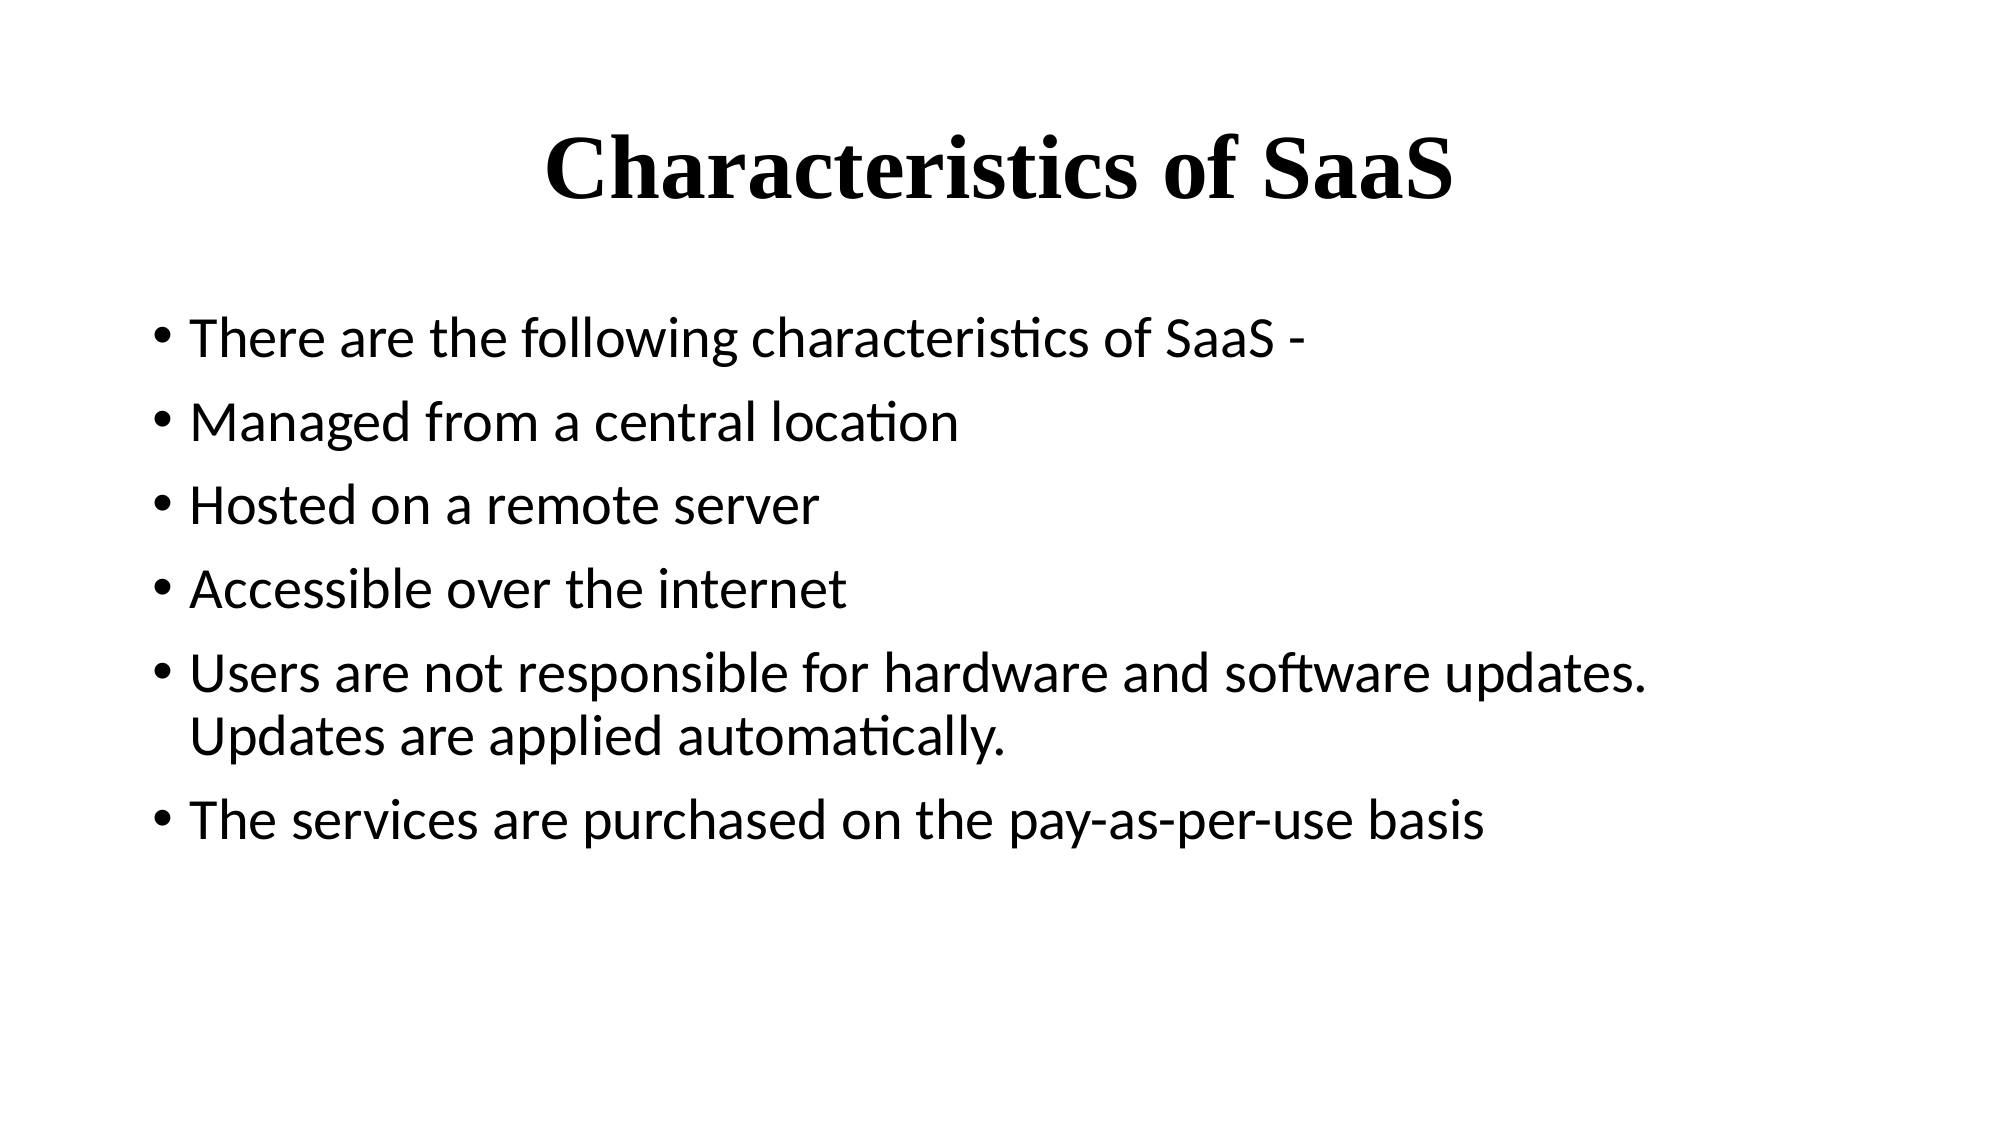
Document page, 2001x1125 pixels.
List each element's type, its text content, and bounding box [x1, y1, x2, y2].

title Characteristics of SaaS [137, 59, 1863, 278]
list There are the following characteristics of SaaS - Managed from a central location Hosted on a remote server Accessible over the internet Users are not responsible for hardware and software updates. Updates are applied automatically. The services are purchased on the pay-as-per-use basis [137, 299, 1863, 1014]
